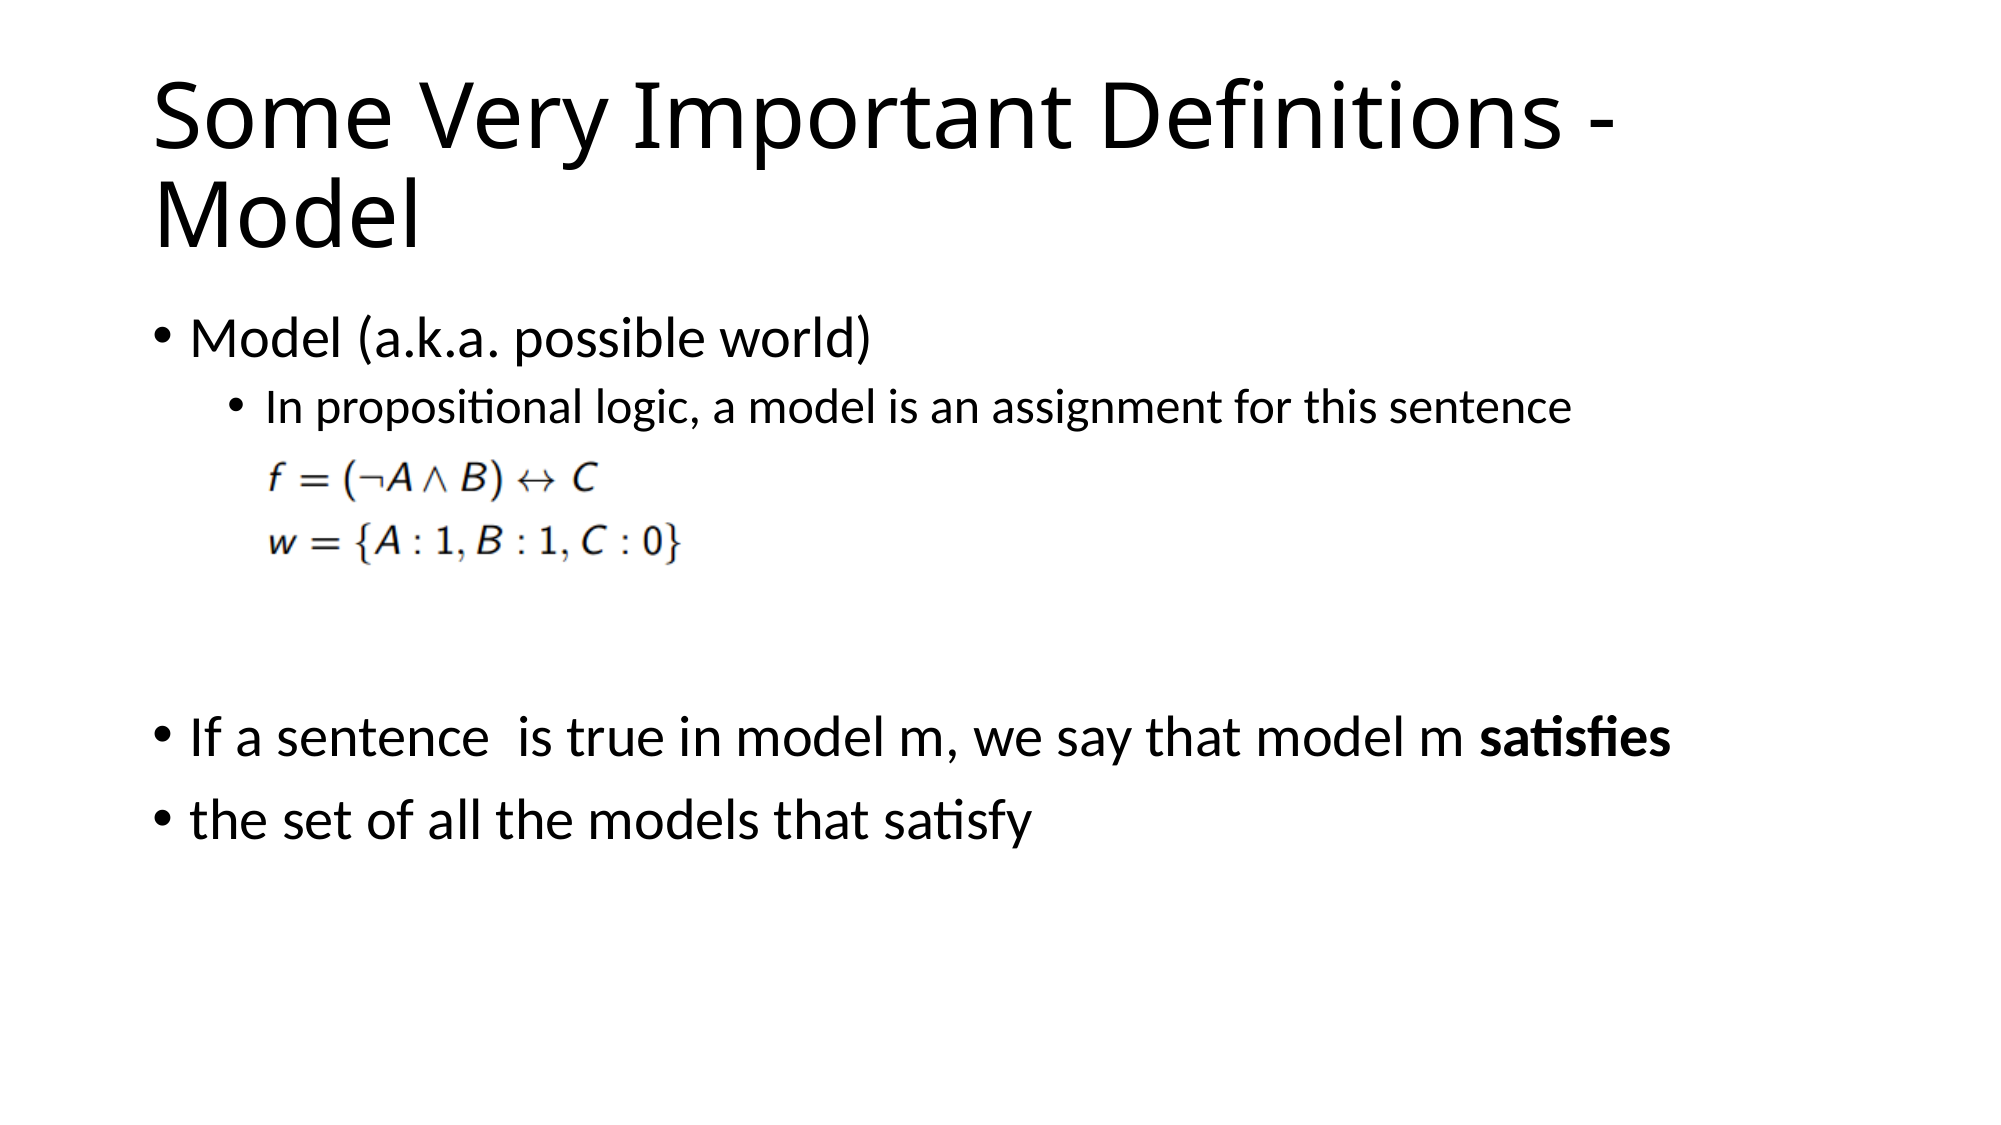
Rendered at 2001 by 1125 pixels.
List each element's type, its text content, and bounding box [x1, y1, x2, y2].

title Some Very Important Definitions - Model [137, 59, 1863, 278]
picture [255, 444, 731, 581]
